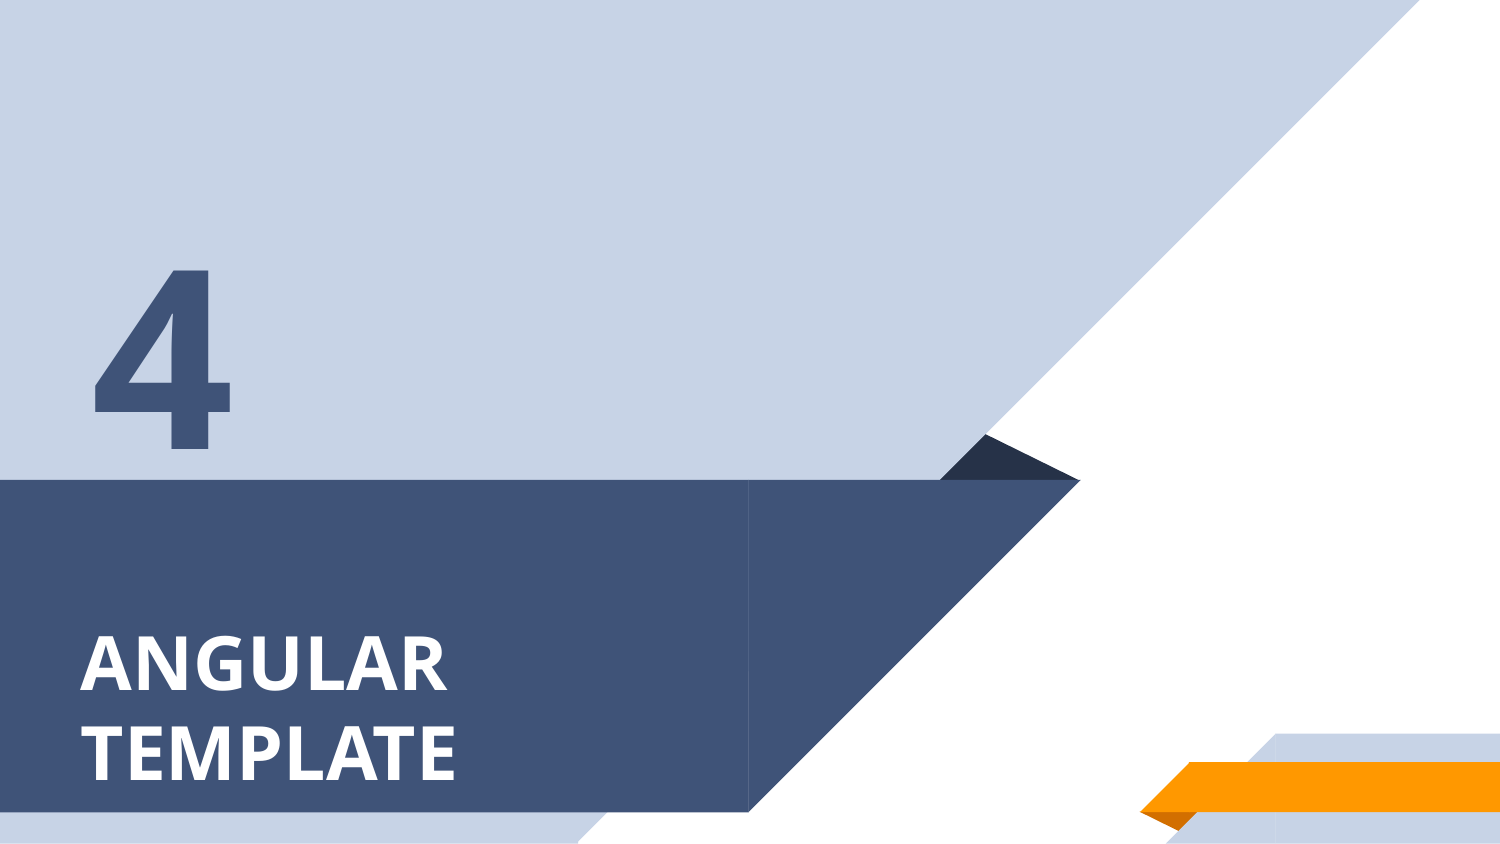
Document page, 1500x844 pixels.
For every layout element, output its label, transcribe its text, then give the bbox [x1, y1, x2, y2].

title ANGULAR TEMPLATE [65, 514, 676, 811]
text_box 4 [76, 0, 434, 515]
